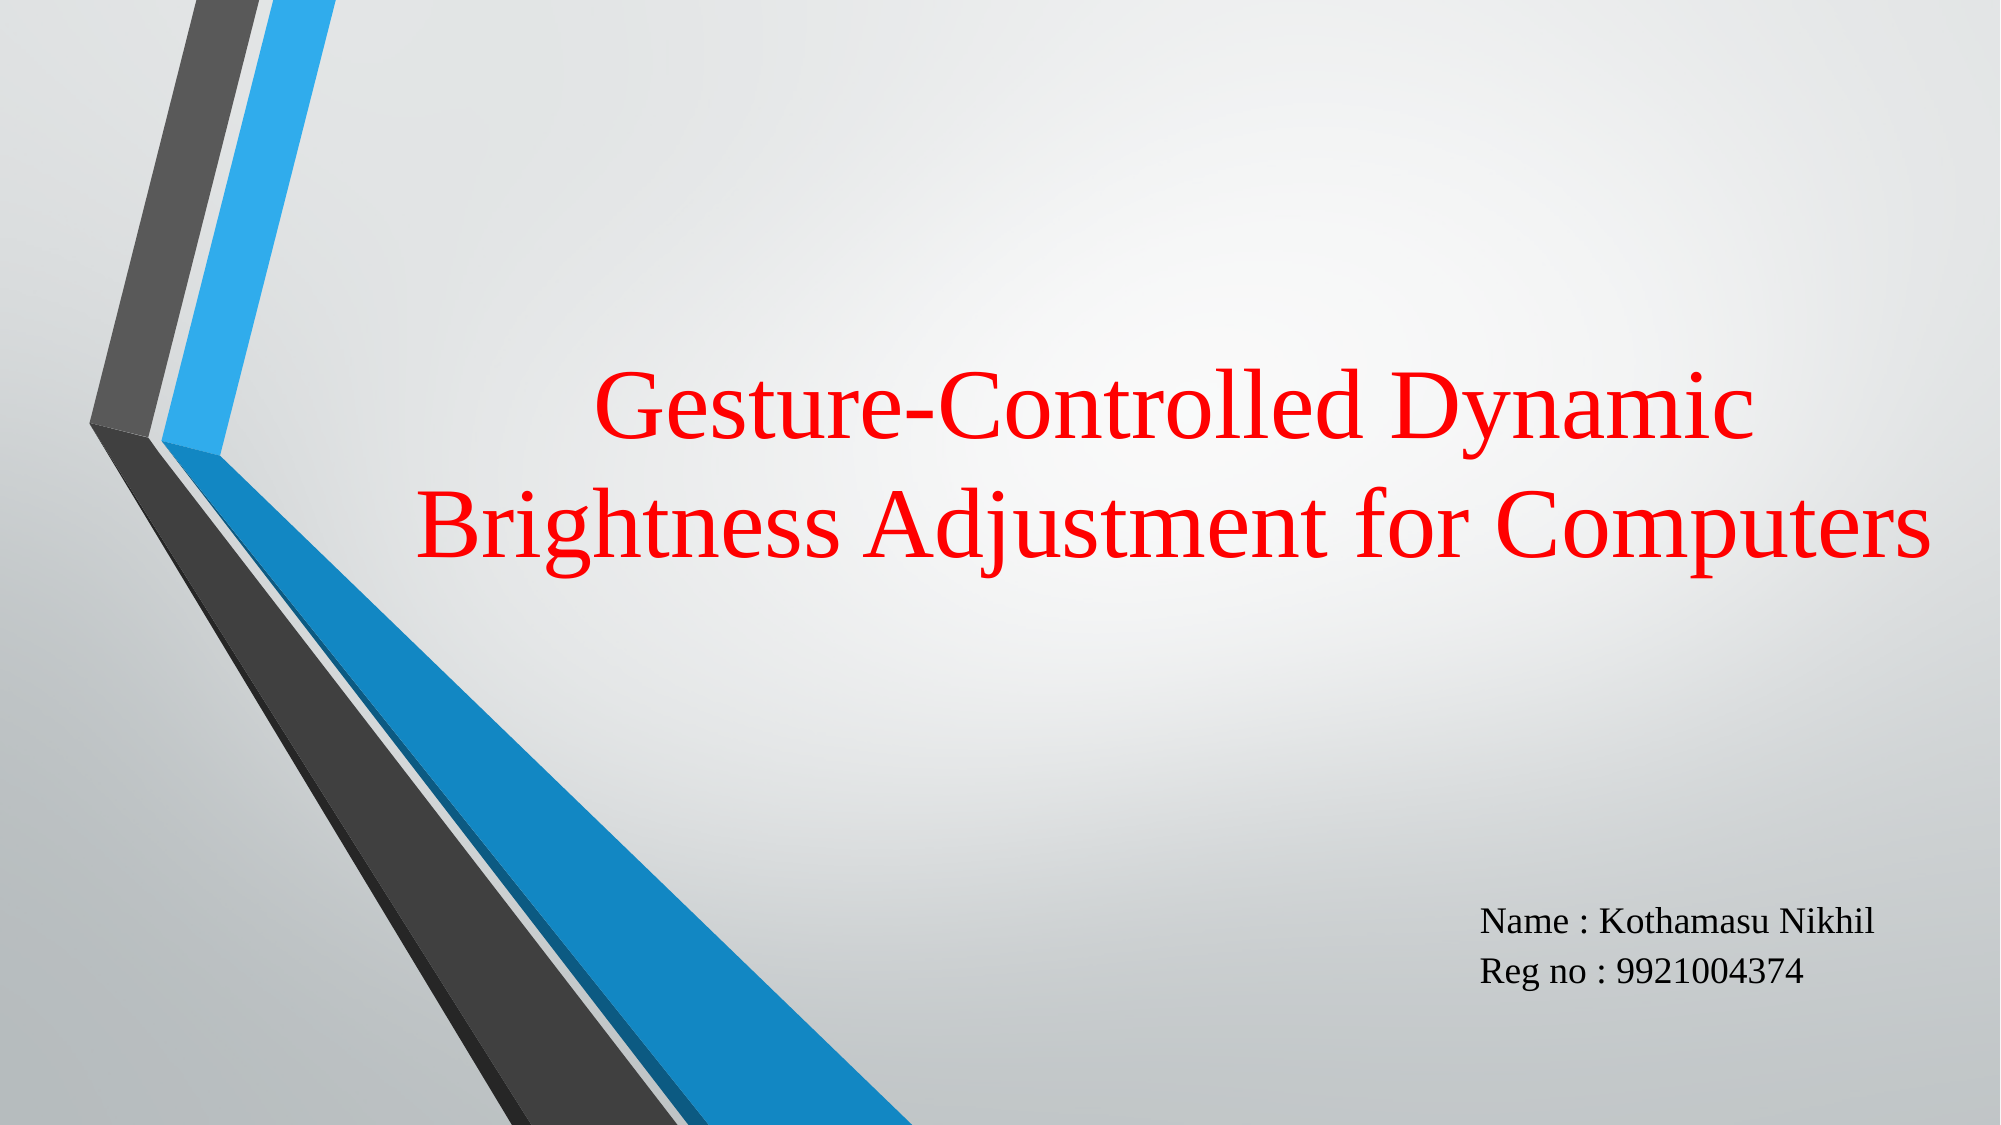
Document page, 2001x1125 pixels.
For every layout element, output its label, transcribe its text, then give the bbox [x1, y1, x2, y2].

text_box Reg no : 9921004374 [1464, 938, 1929, 998]
text_box Name : Kothamasu Nikhil [1464, 888, 2000, 949]
title Gesture-Controlled Dynamic Brightness Adjustment for Computers [380, 156, 1971, 586]
